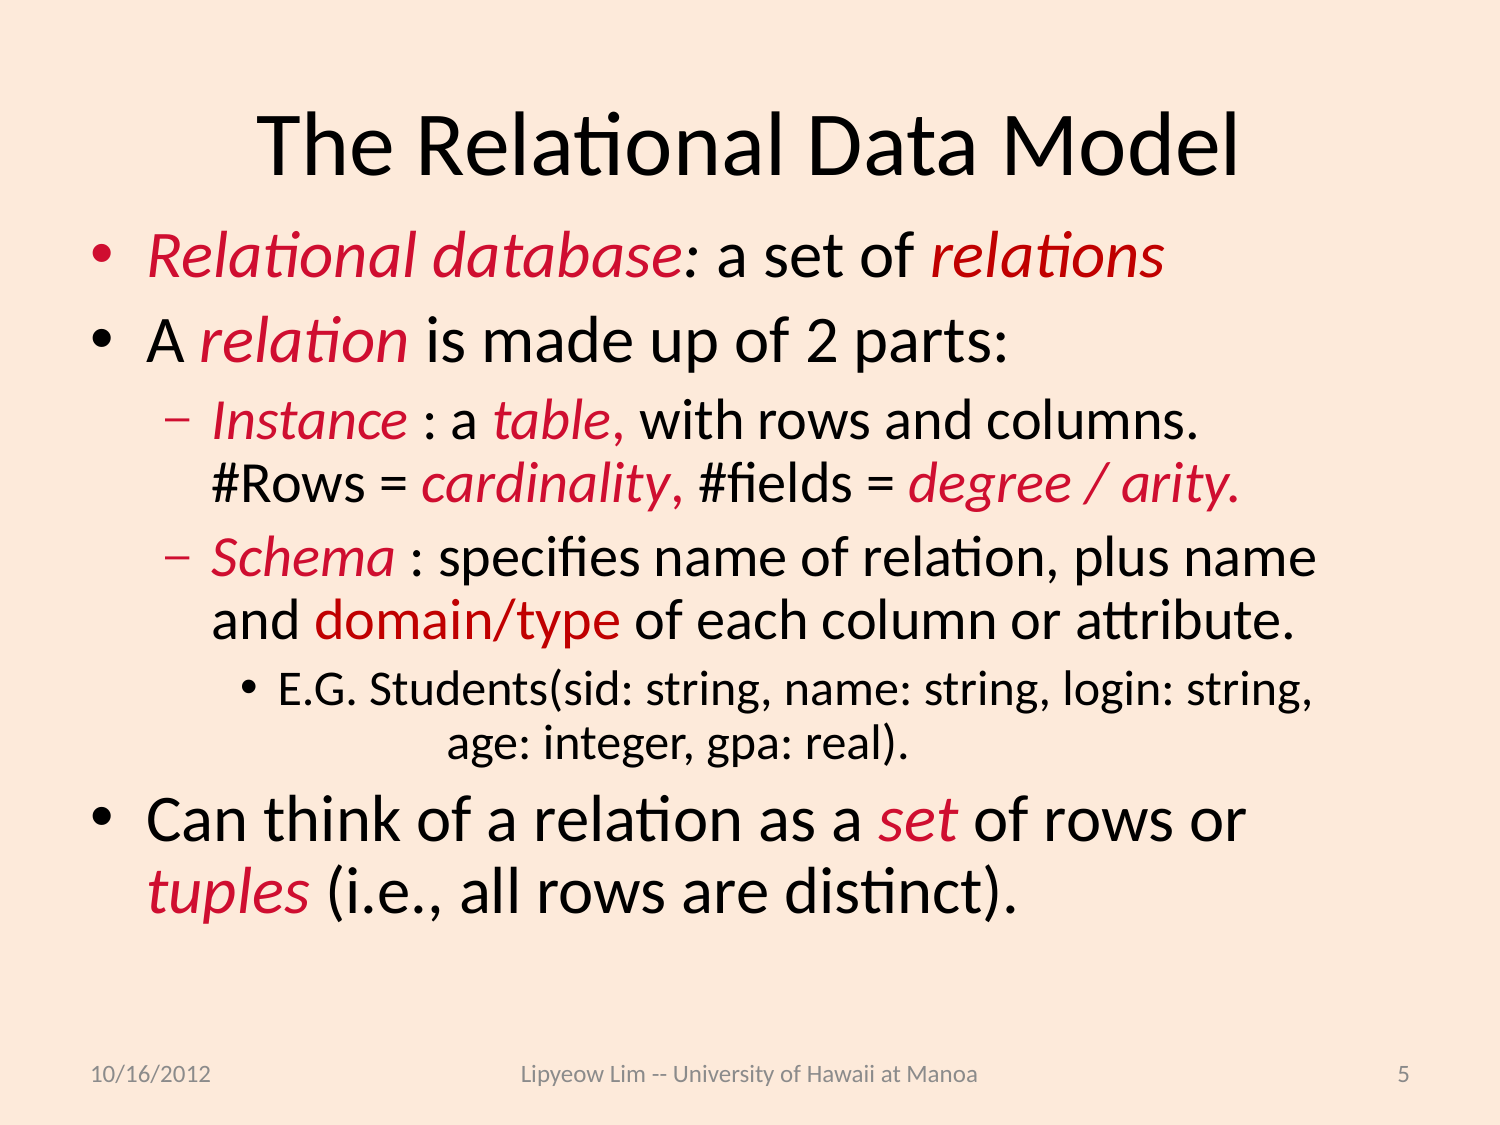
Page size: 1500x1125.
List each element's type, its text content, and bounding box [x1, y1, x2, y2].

slide_number 5 [1074, 1042, 1425, 1103]
title The Relational Data Model [74, 44, 1426, 212]
footer Lipyeow Lim -- University of Hawaii at Manoa [450, 1042, 1050, 1103]
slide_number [75, 1042, 425, 1103]
list Relational database: a set of relations A relation is made up of 2 parts: Instance : a table, with rows and columns. #Rows = cardinality, #fields = degree / arity. Schema : specifies name of relation, plus name and domain/type of each column or attribute. E.G. Students(sid: string, name: string, login: string, age: integer, gpa: real). Can think of a relation as a set of rows or tuples (i.e., all rows are distinct). [74, 212, 1426, 1006]
